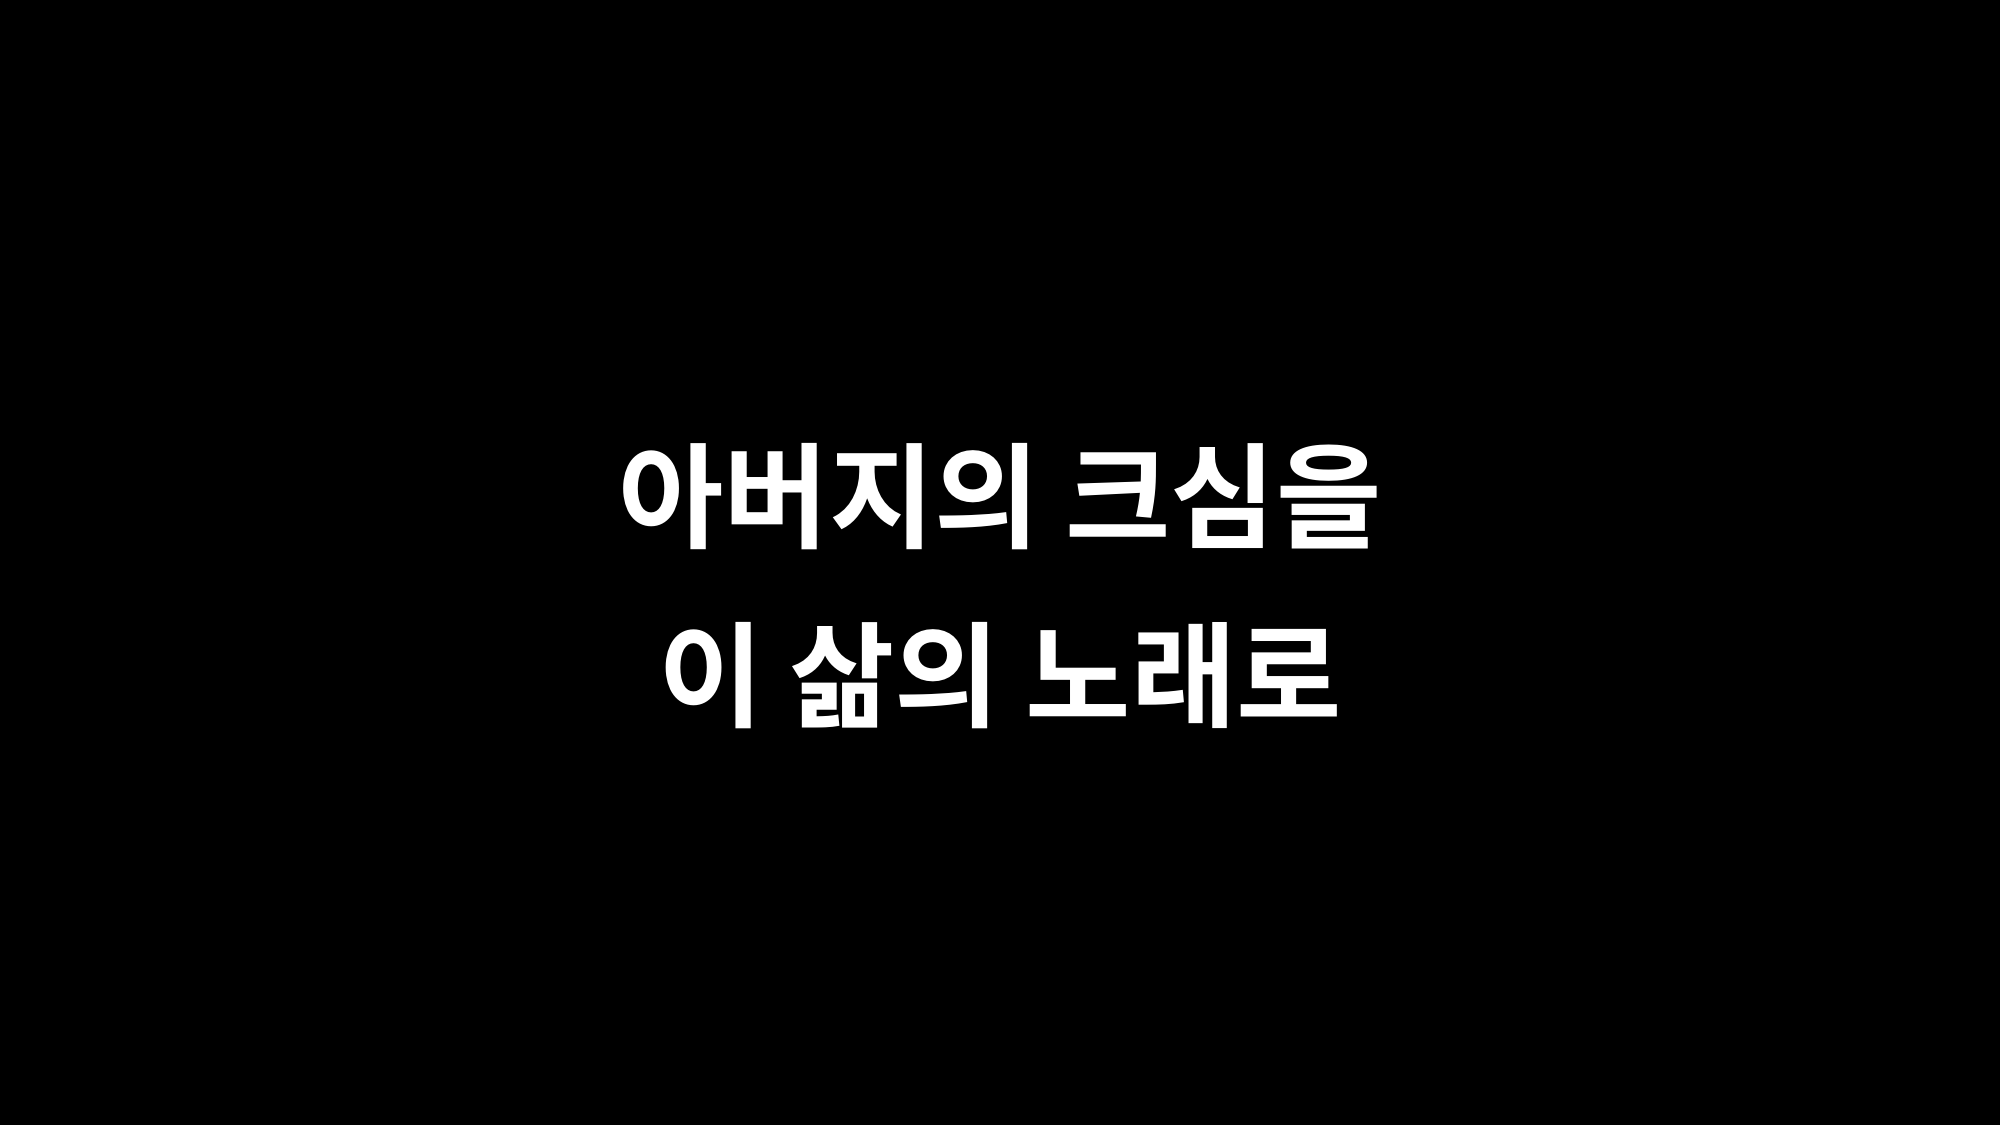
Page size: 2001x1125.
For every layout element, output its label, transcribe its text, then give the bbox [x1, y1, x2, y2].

text_box 아버지의 크심을 이 삶의 노래로 [0, 376, 2000, 749]
